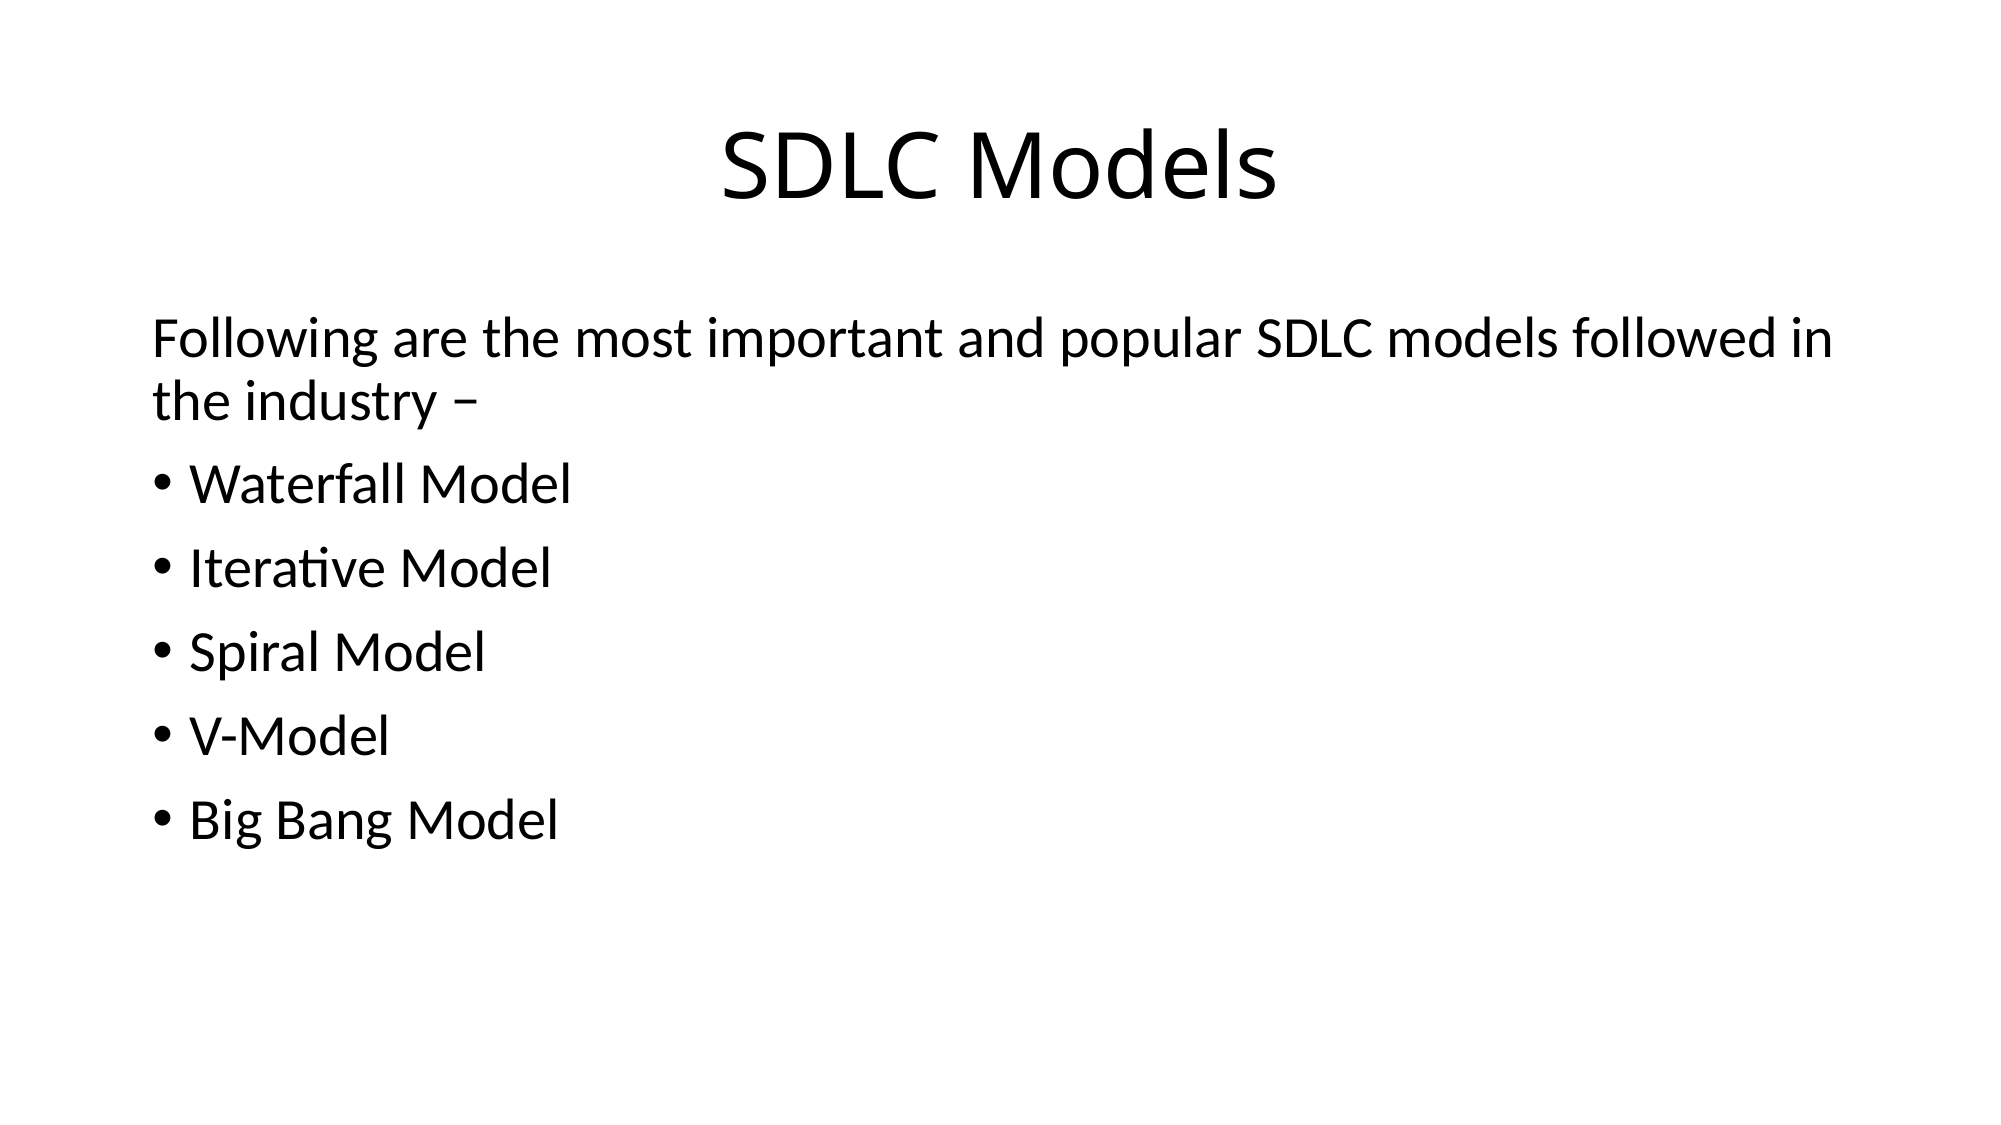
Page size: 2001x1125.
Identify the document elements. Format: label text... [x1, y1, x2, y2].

title SDLC Models [137, 59, 1863, 278]
list Following are the most important and popular SDLC models followed in the industry − Waterfall Model Iterative Model Spiral Model V-Model Big Bang Model [137, 299, 1863, 1014]
